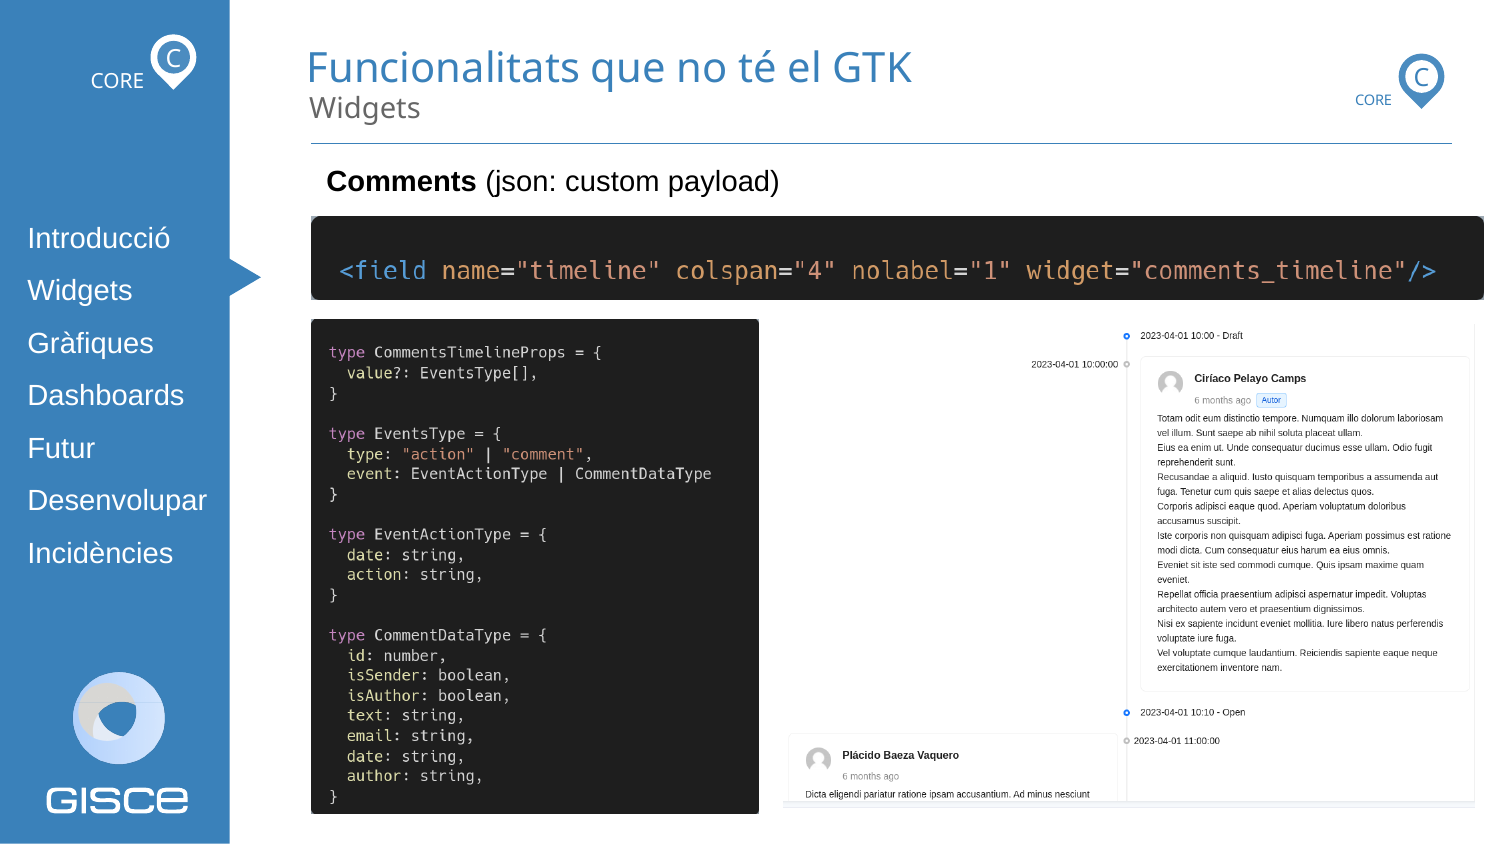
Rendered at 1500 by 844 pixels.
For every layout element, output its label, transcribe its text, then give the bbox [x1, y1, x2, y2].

text_box [1407, 85, 1436, 93]
text_box CORE [0, 63, 138, 97]
picture [783, 324, 1476, 808]
picture [311, 216, 1485, 301]
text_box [140, 24, 206, 90]
picture [311, 319, 759, 814]
text_box [1407, 60, 1436, 68]
picture [71, 669, 167, 766]
text_box [1400, 85, 1443, 109]
text_box Widgets [294, 74, 1303, 140]
text_box [1400, 53, 1443, 68]
text_box [0, 0, 230, 844]
text_box C [1397, 68, 1446, 85]
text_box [46, 787, 188, 814]
text_box [229, 258, 261, 297]
text_box CORE [1303, 82, 1407, 116]
text_box Funcionalitats que no té el GTK [291, 25, 1003, 100]
text_box Comments (json: custom payload) [311, 150, 1393, 213]
text_box Introducció Widgets Gràfiques Dashboards Futur Desenvolupar Incidències [12, 186, 229, 584]
